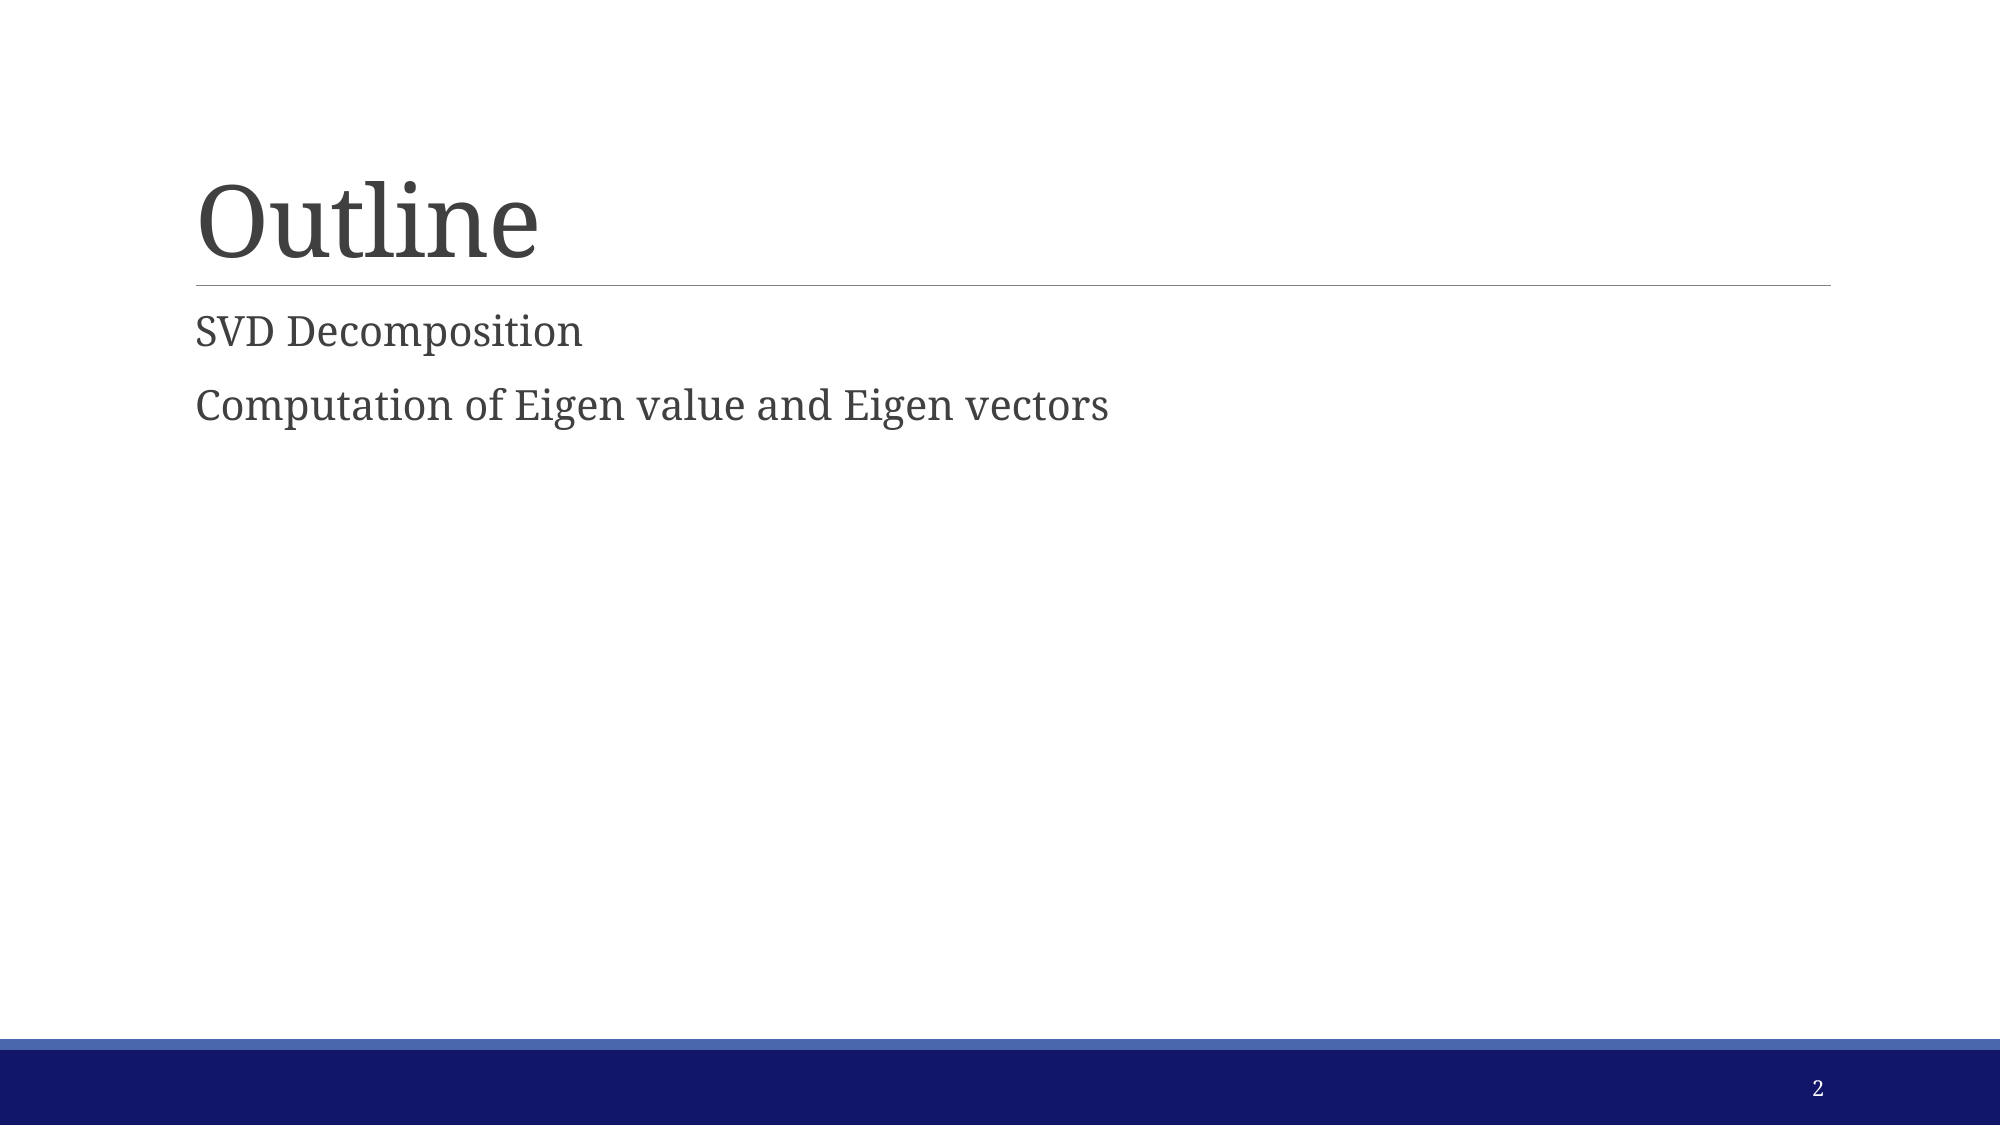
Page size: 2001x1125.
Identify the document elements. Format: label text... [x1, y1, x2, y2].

title Outline [180, 47, 1830, 285]
slide_number 2 [1624, 1059, 1840, 1120]
list SVD Decomposition Computation of Eigen value and Eigen vectors [180, 302, 1830, 963]
